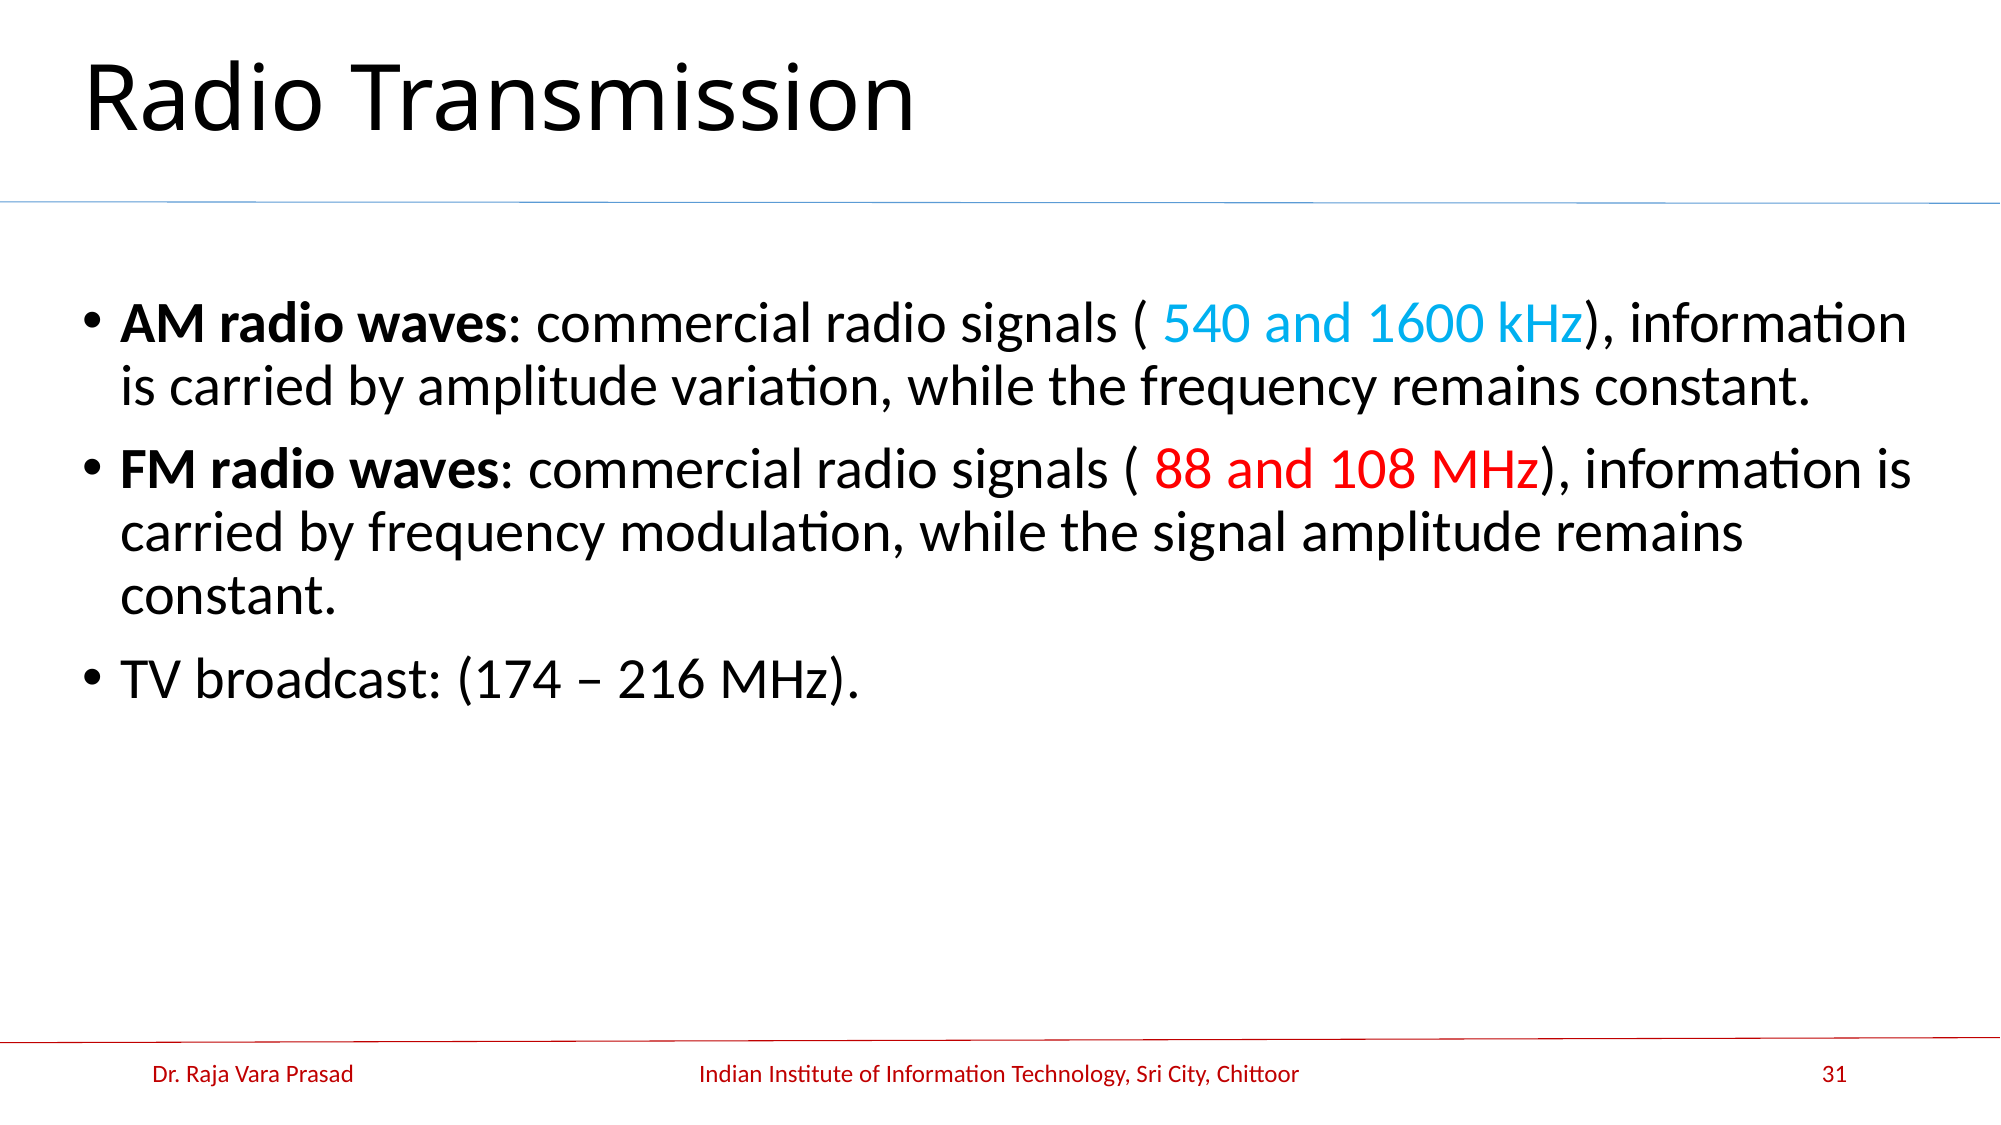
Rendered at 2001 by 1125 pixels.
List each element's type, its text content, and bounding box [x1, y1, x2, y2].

list AM radio waves: commercial radio signals ( 540 and 1600 kHz), information is carried by amplitude variation, while the frequency remains constant. FM radio waves: commercial radio signals ( 88 and 108 MHz), information is carried by frequency modulation, while the signal amplitude remains constant. TV broadcast: (174 – 216 MHz). [67, 284, 1944, 976]
footer Indian Institute of Information Technology, Sri City, Chittoor [662, 1043, 1338, 1103]
slide_number 31 [1412, 1043, 1863, 1103]
title Radio Transmission [67, 3, 1944, 198]
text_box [0, 1037, 2000, 1043]
slide_number Dr. Raja Vara Prasad [137, 1043, 588, 1103]
